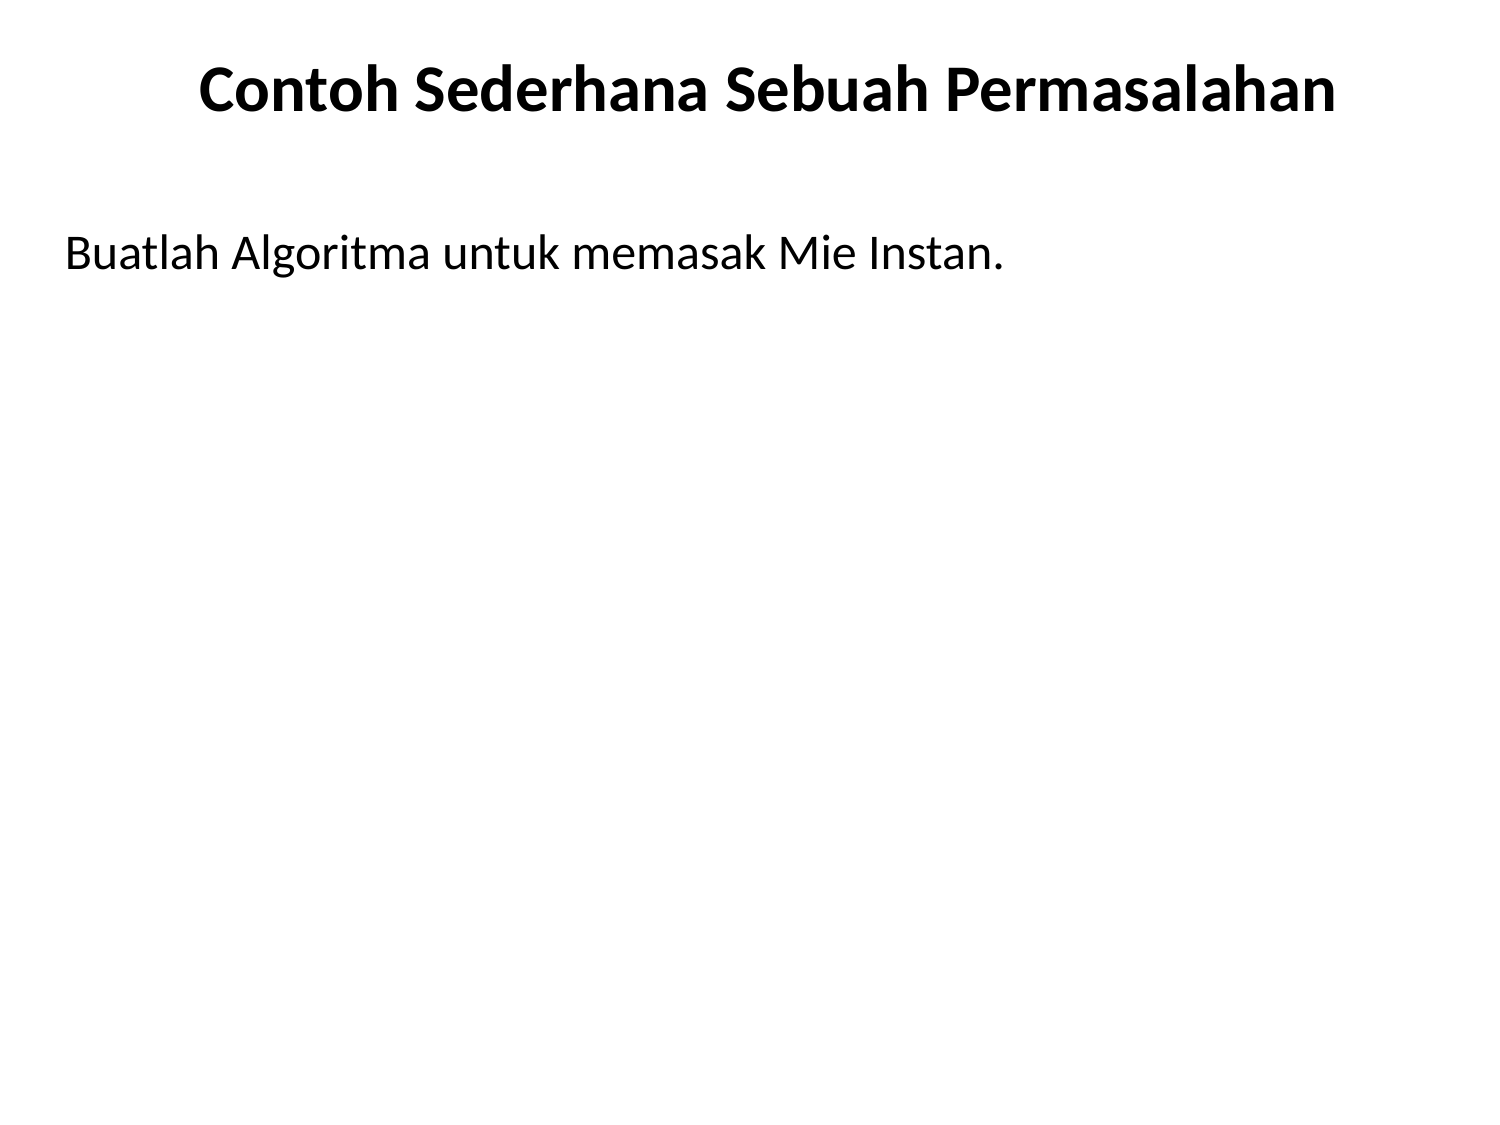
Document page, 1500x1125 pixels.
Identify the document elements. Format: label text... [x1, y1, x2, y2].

text_box [25, 0, 417, 185]
text_box Buatlah Algoritma untuk memasak Mie Instan. [50, 212, 1450, 288]
text_box Contoh Sederhana Sebuah Permasalahan [417, 37, 1388, 133]
